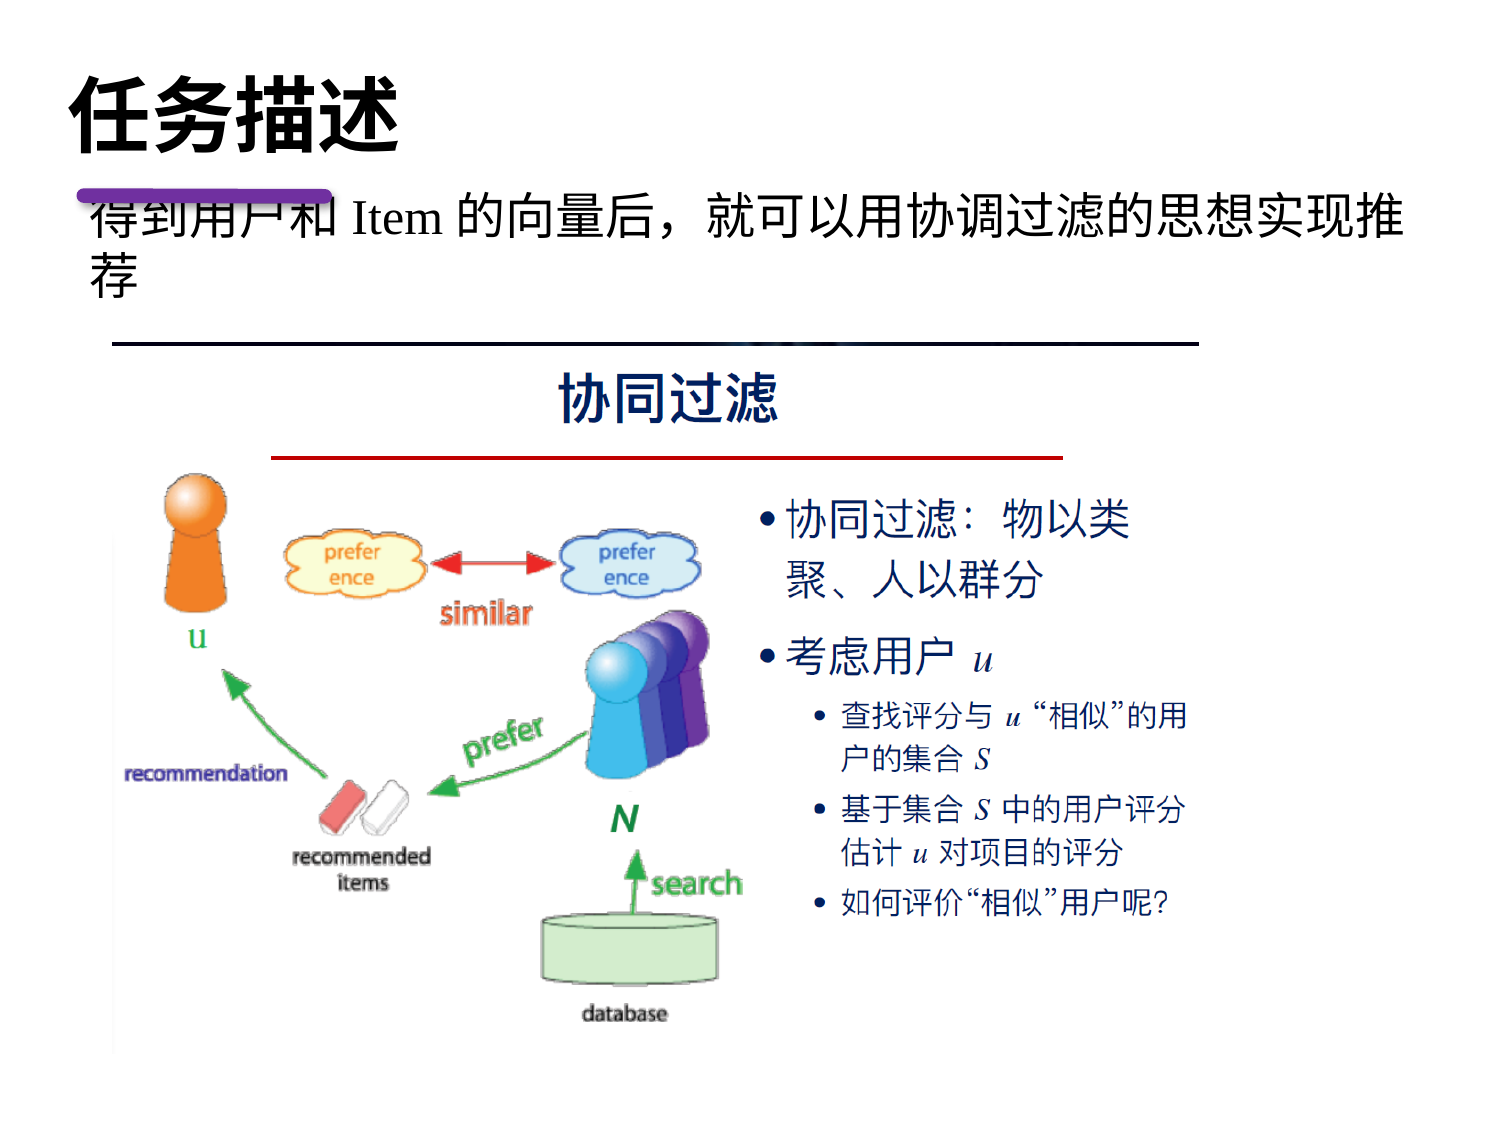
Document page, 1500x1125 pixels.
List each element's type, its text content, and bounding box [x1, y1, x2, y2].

title 任务描述 [52, 30, 932, 196]
picture [112, 342, 1199, 1054]
subtitle 得到用户和Item的向量后，就可以用协调过滤的思想实现推荐 [74, 177, 1424, 1033]
text_box [95, 198, 1423, 1053]
